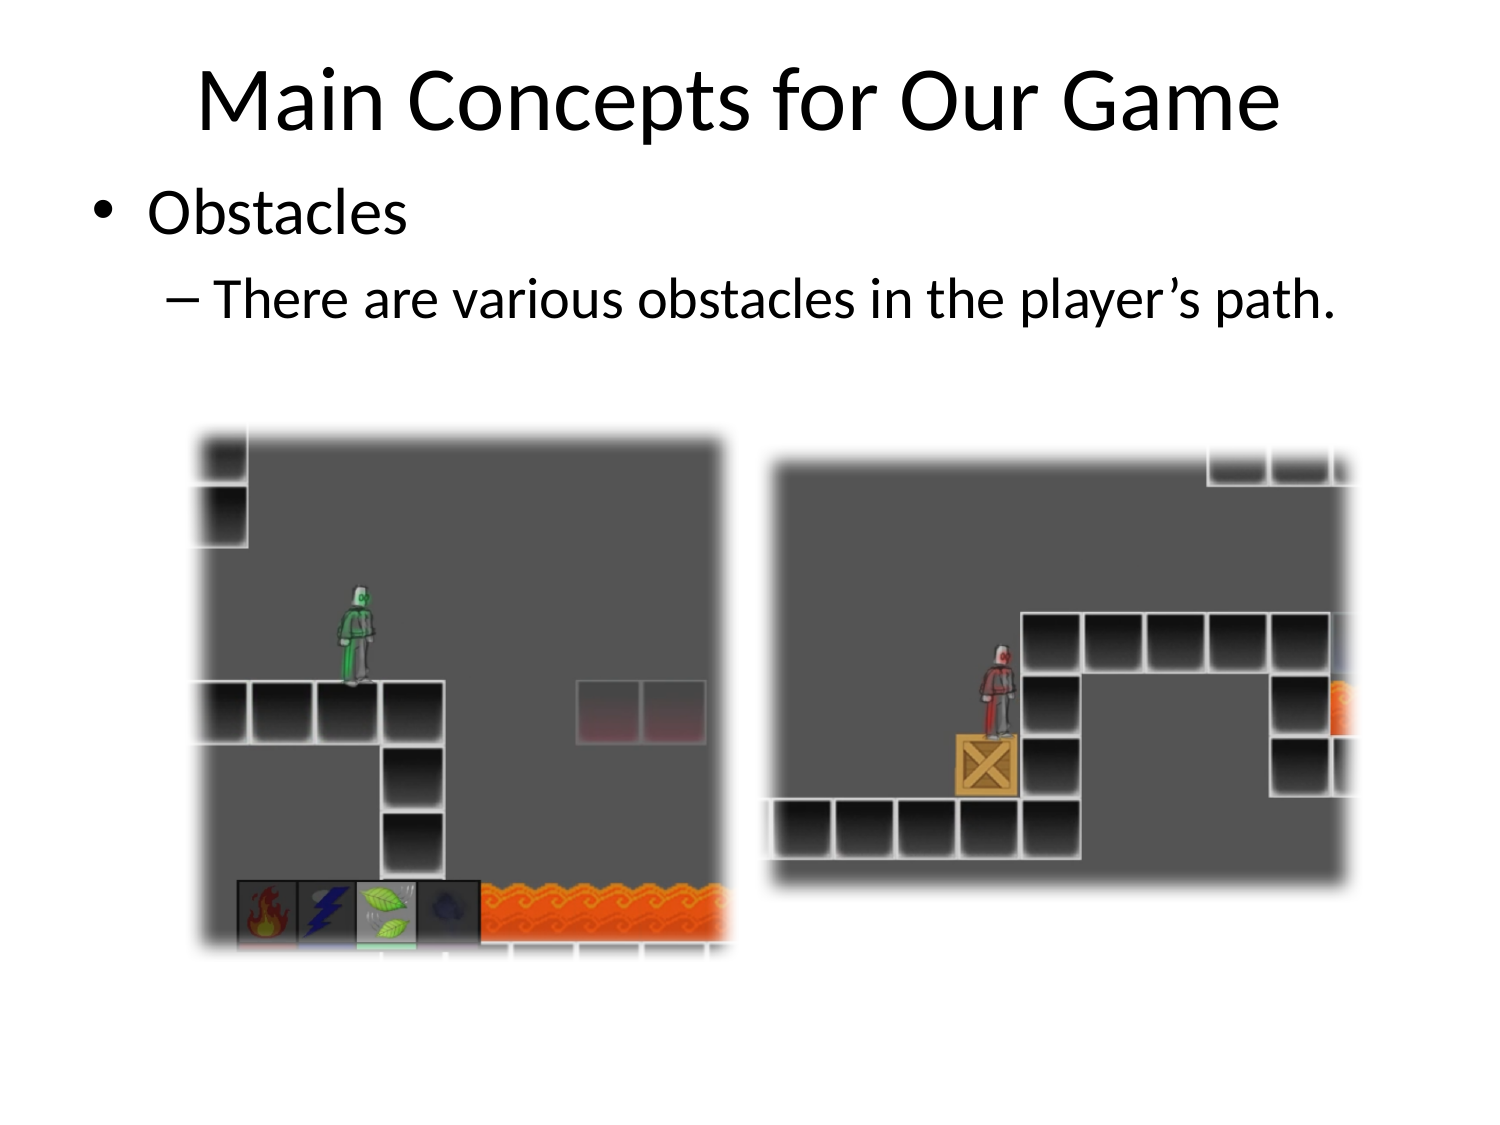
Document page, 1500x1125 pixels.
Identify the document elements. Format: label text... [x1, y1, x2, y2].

text_box Main Concepts for Our Game [64, 0, 1415, 188]
picture [184, 420, 741, 964]
picture [755, 443, 1363, 904]
text_box Obstacles There are various obstacles in the player’s path. [76, 160, 1427, 904]
